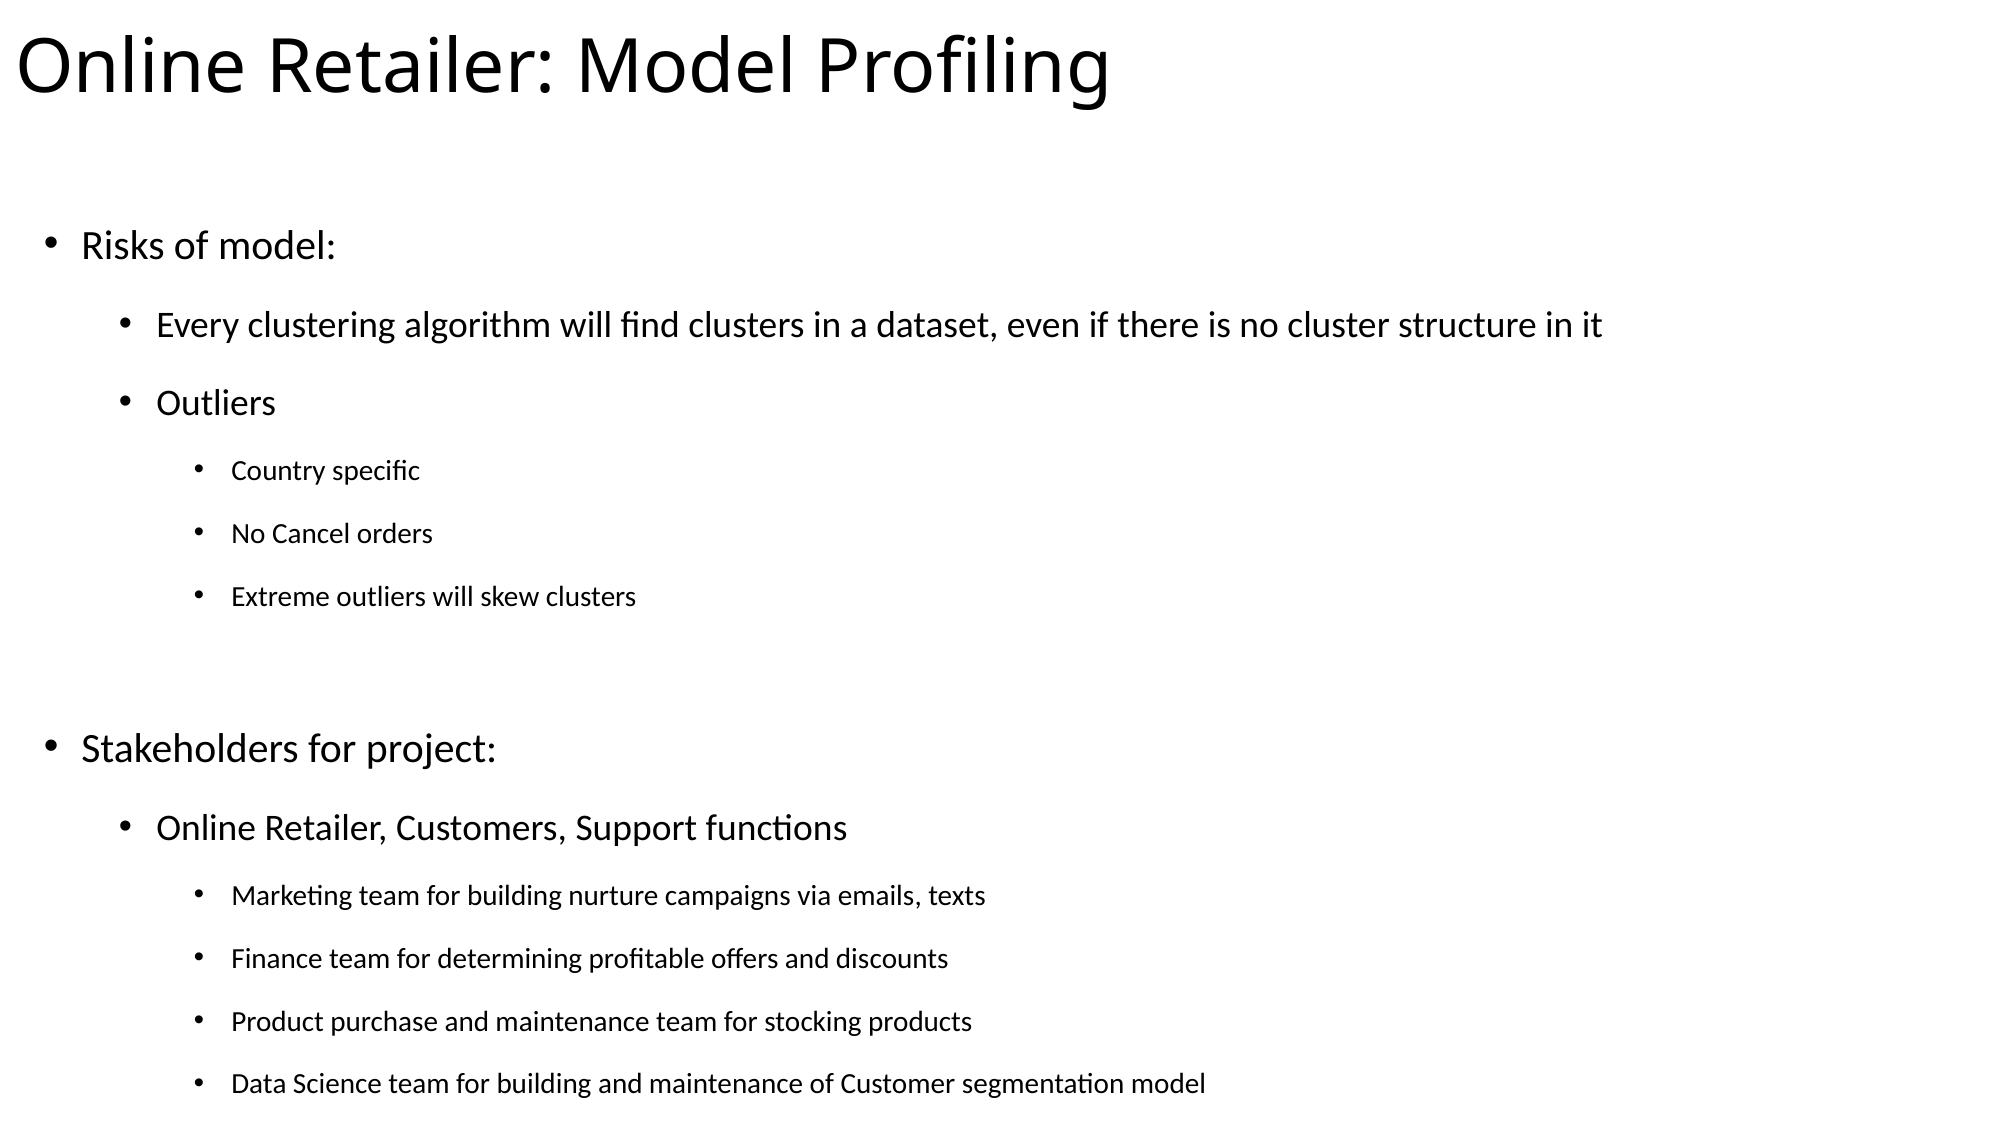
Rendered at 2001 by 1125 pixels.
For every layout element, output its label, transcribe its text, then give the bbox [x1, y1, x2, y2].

title Online Retailer: Model Profiling [0, 0, 2000, 140]
text_box Risks of model: Every clustering algorithm will find clusters in a dataset, even if there is no cluster structure in it Outliers Country specific No Cancel orders Extreme outliers will skew clusters Stakeholders for project: Online Retailer, Customers, Support functions Marketing team for building nurture campaigns via emails, texts Finance team for determining profitable offers and discounts Product purchase and maintenance team for stocking products Data Science team for building and maintenance of Customer segmentation model [28, 184, 1876, 1113]
